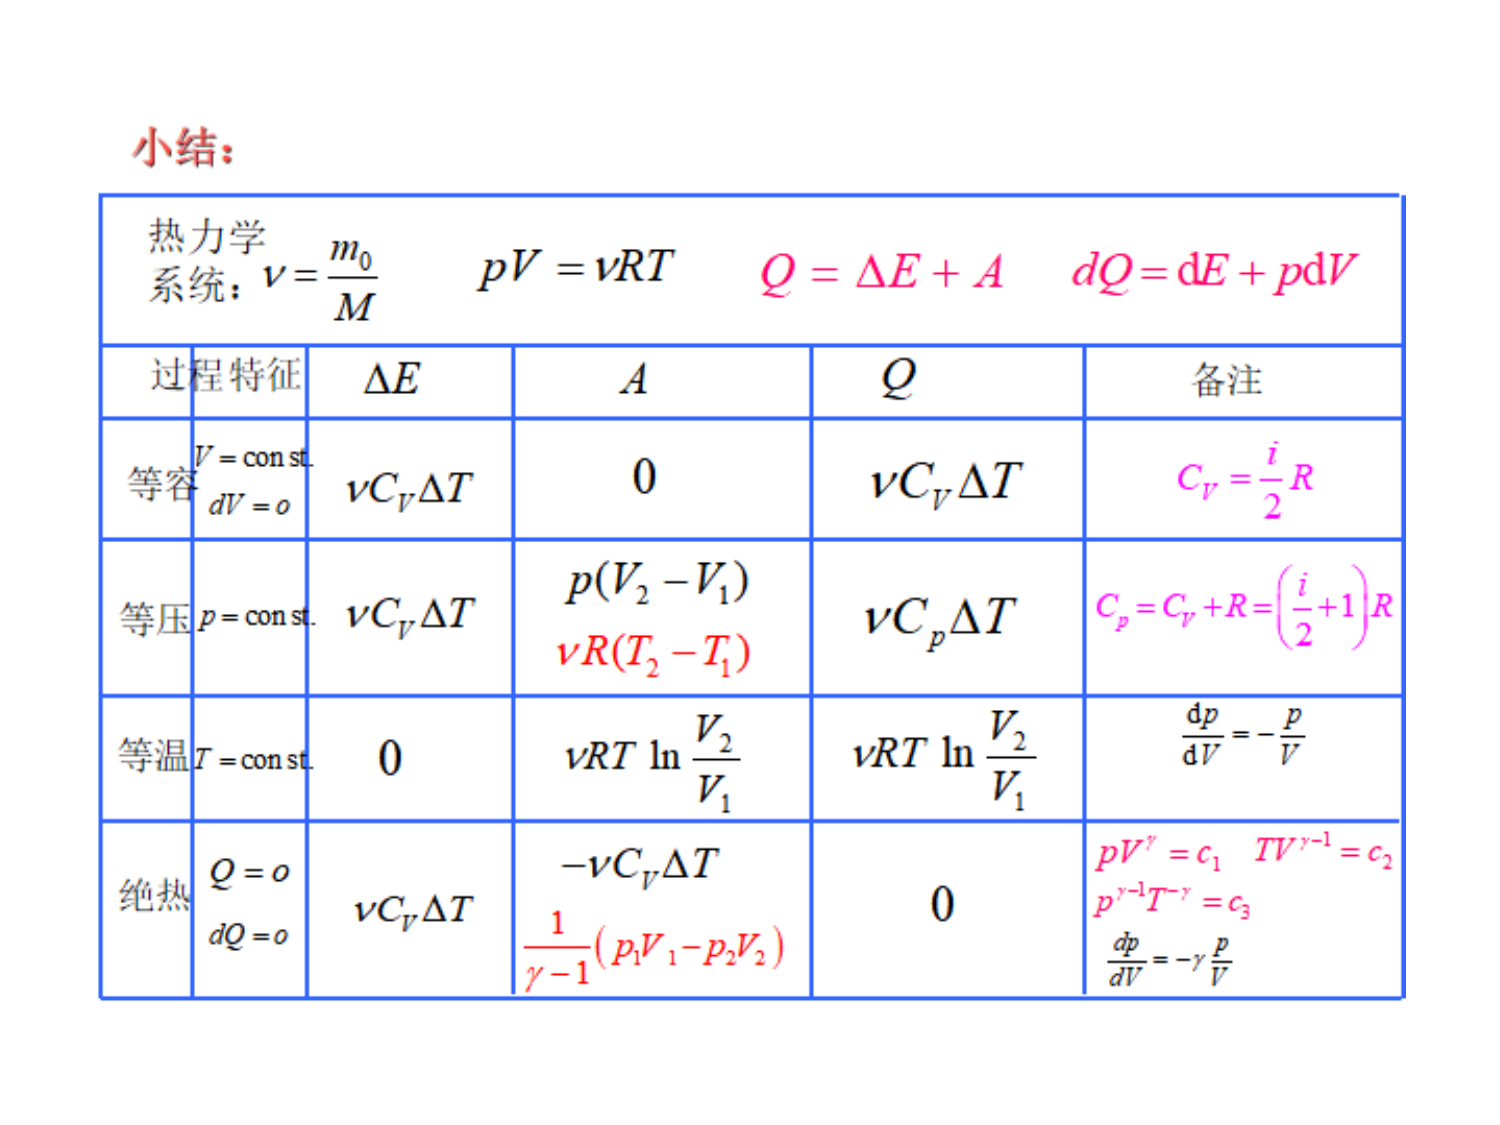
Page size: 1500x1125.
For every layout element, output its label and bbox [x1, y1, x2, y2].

picture [97, 104, 1407, 1024]
